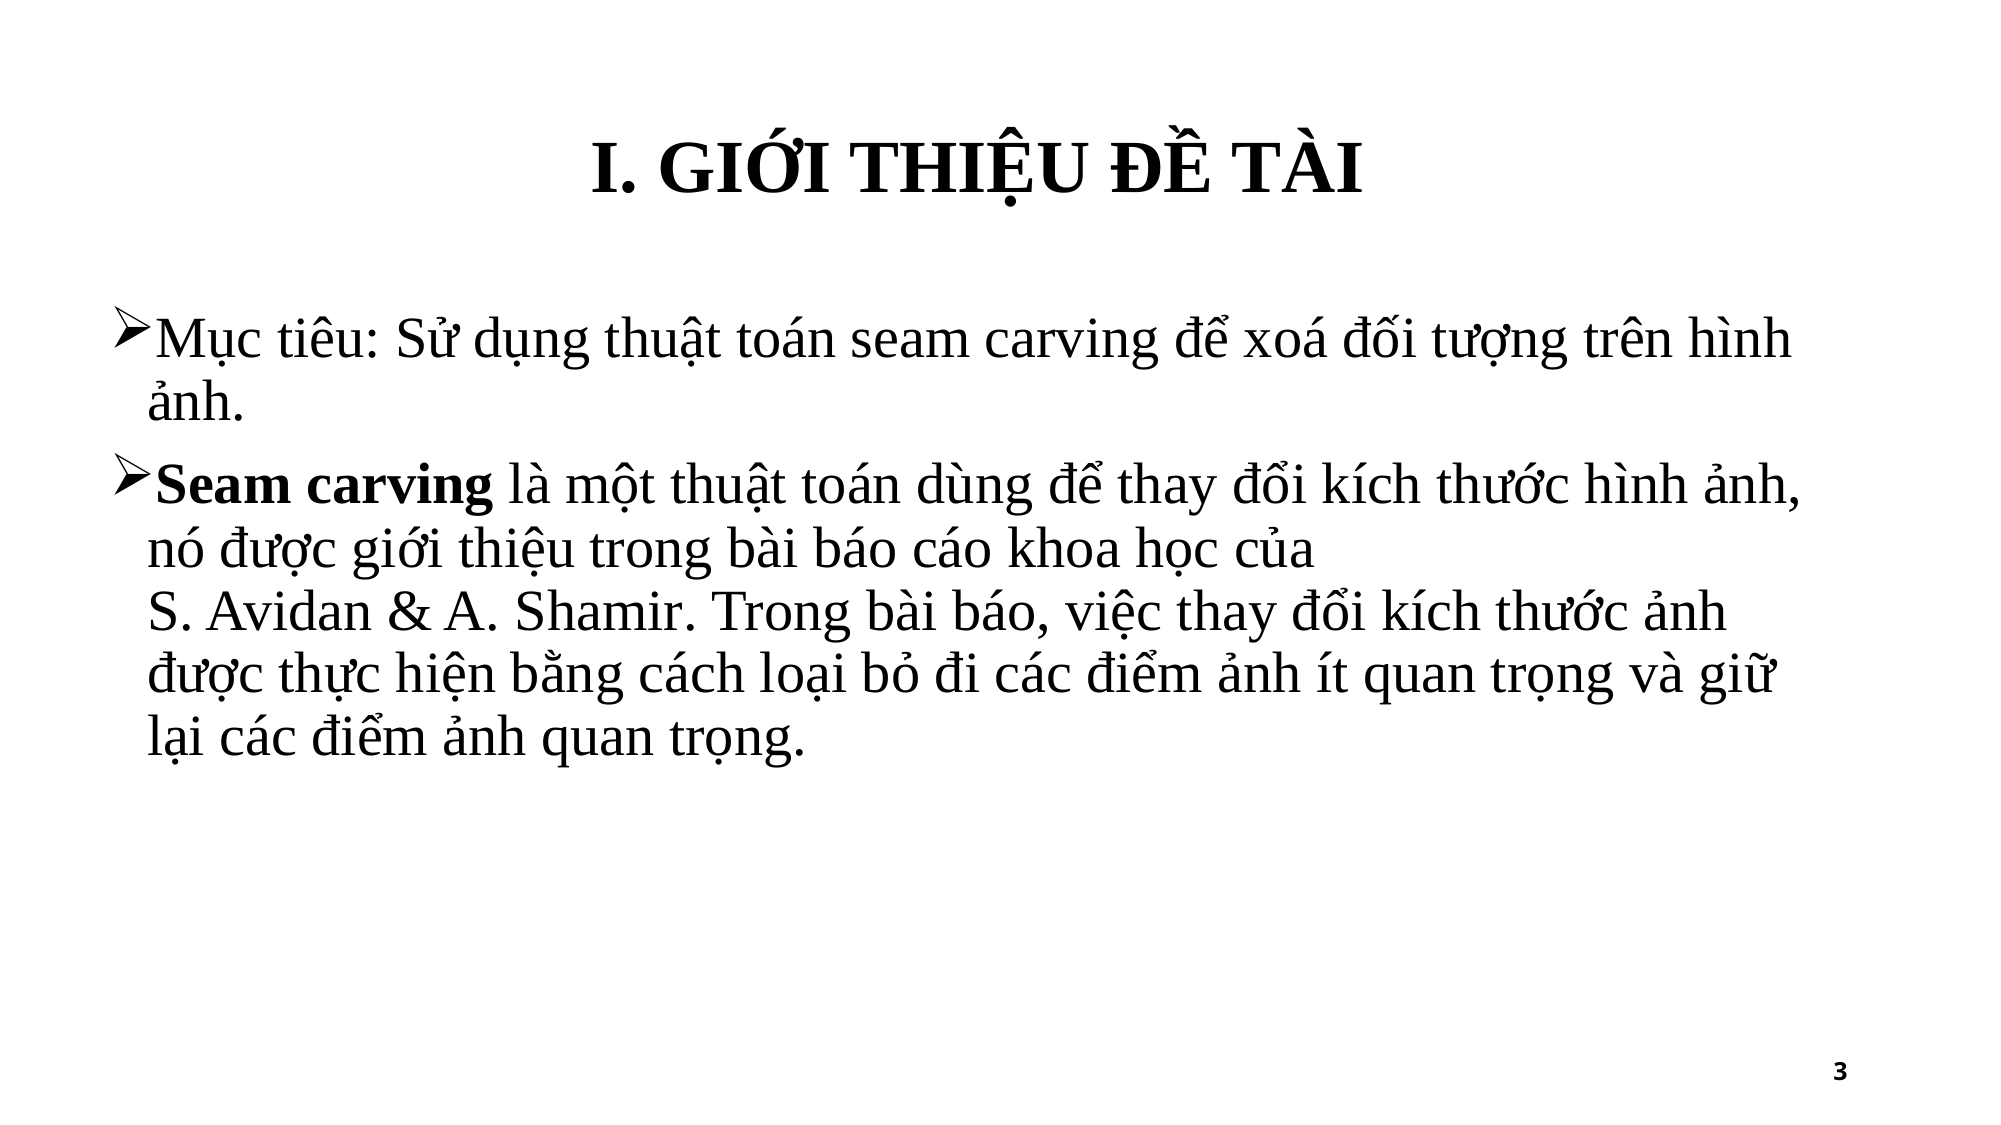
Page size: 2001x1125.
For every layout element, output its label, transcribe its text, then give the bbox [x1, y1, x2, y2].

list Mục tiêu: Sử dụng thuật toán seam carving để xoá đối tượng trên hình ảnh. Seam carving là một thuật toán dùng để thay đổi kích thước hình ảnh, nó được giới thiệu trong bài báo cáo khoa học của S. Avidan & A. Shamir. Trong bài báo, việc thay đổi kích thước ảnh được thực hiện bằng cách loại bỏ đi các điểm ảnh ít quan trọng và giữ lại các điểm ảnh quan trọng. [94, 299, 1862, 1014]
title I. Giới thiệu đề tài [94, 59, 1862, 278]
slide_number 3 [1412, 1042, 1863, 1103]
